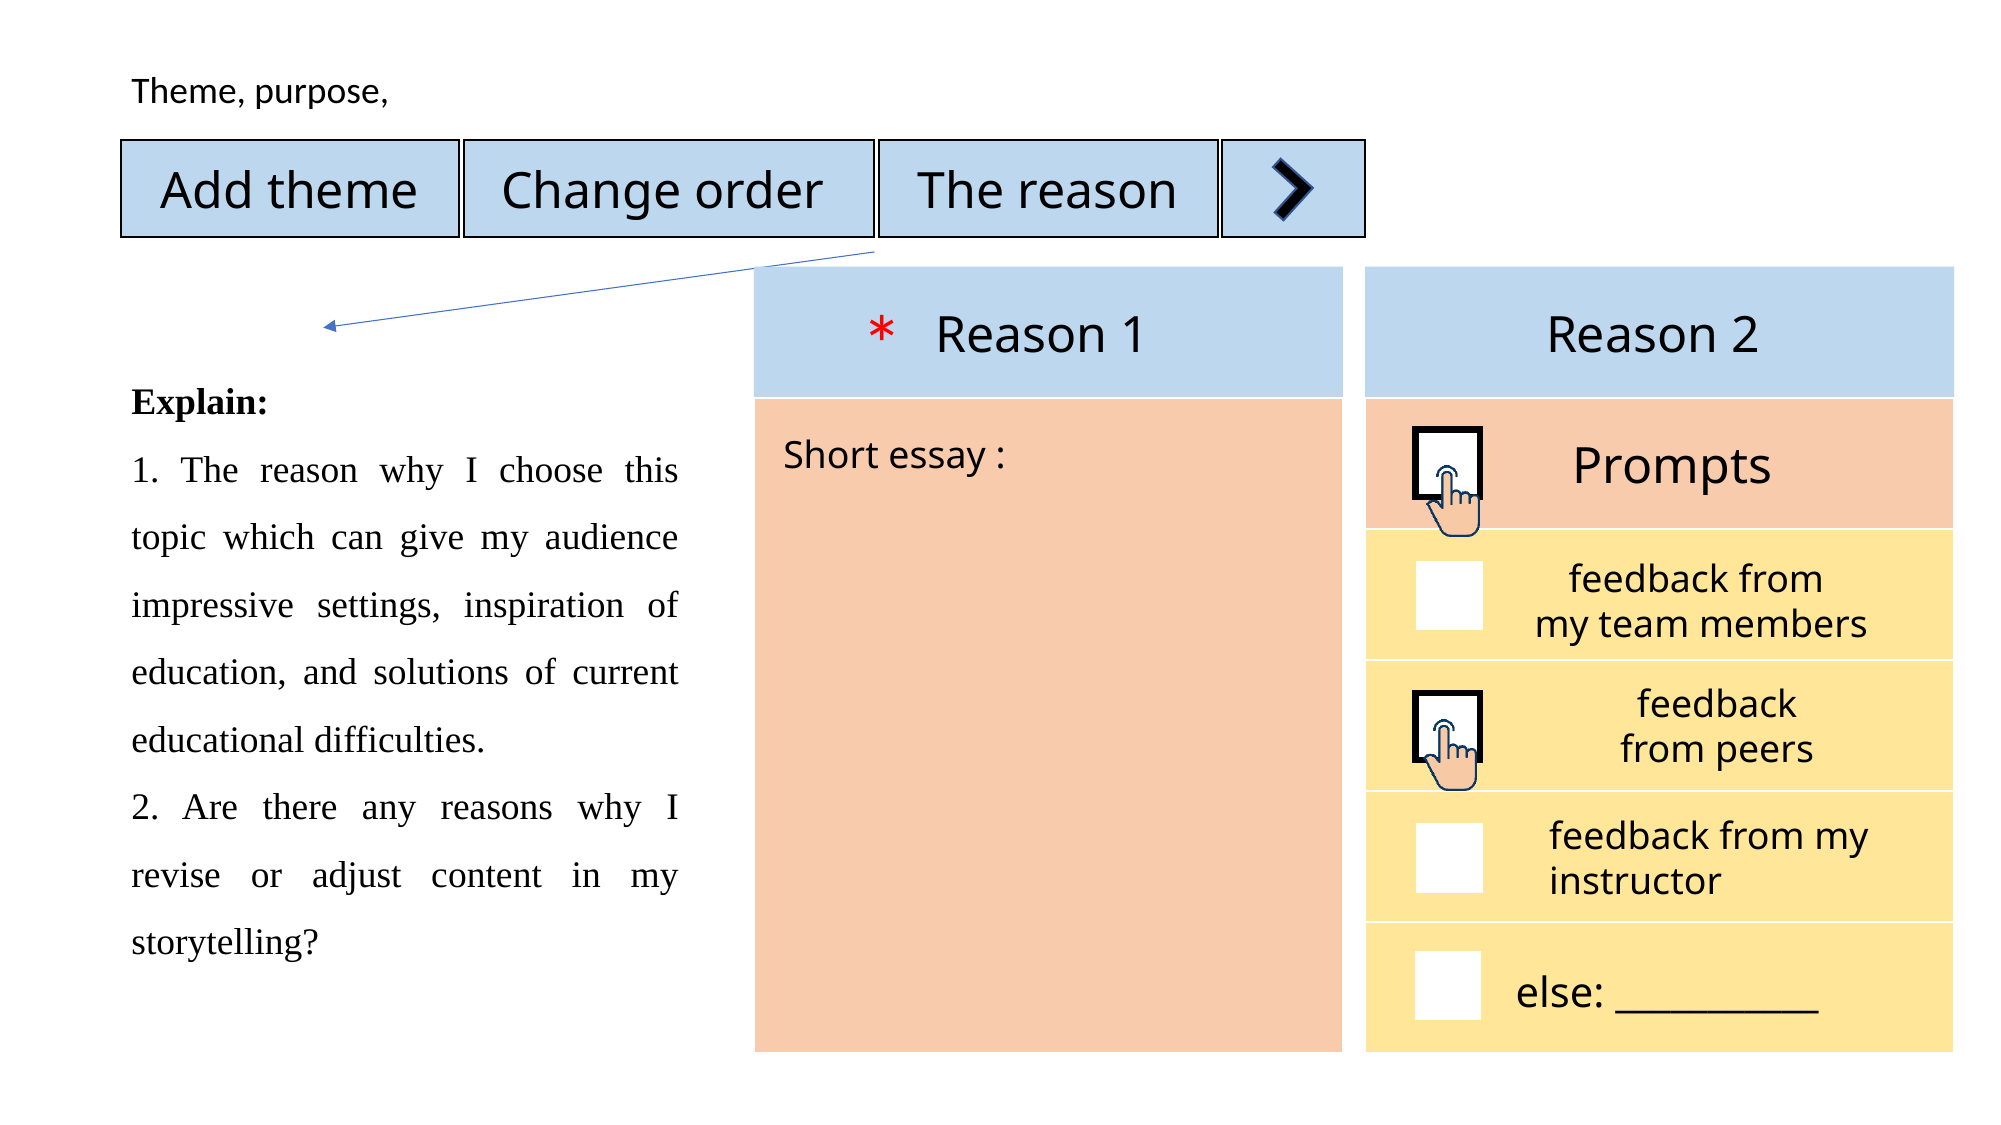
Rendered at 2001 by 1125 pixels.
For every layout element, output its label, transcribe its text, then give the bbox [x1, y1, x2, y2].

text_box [323, 251, 875, 328]
text_box The reason [878, 139, 1219, 238]
text_box [1221, 139, 1366, 238]
text_box [1271, 157, 1315, 222]
picture [1417, 465, 1489, 537]
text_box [1364, 266, 1955, 1053]
text_box Theme, purpose, [116, 58, 733, 119]
picture [1414, 719, 1485, 791]
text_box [753, 266, 1344, 1053]
text_box Add theme [120, 139, 460, 238]
text_box Explain: 1. The reason why I choose this topic which can give my audience impressive settings, inspiration of education, and solutions of current educational difficulties. 2. Are there any reasons why I revise or adjust content in my storytelling? [116, 369, 695, 1125]
text_box Change order [463, 139, 875, 238]
